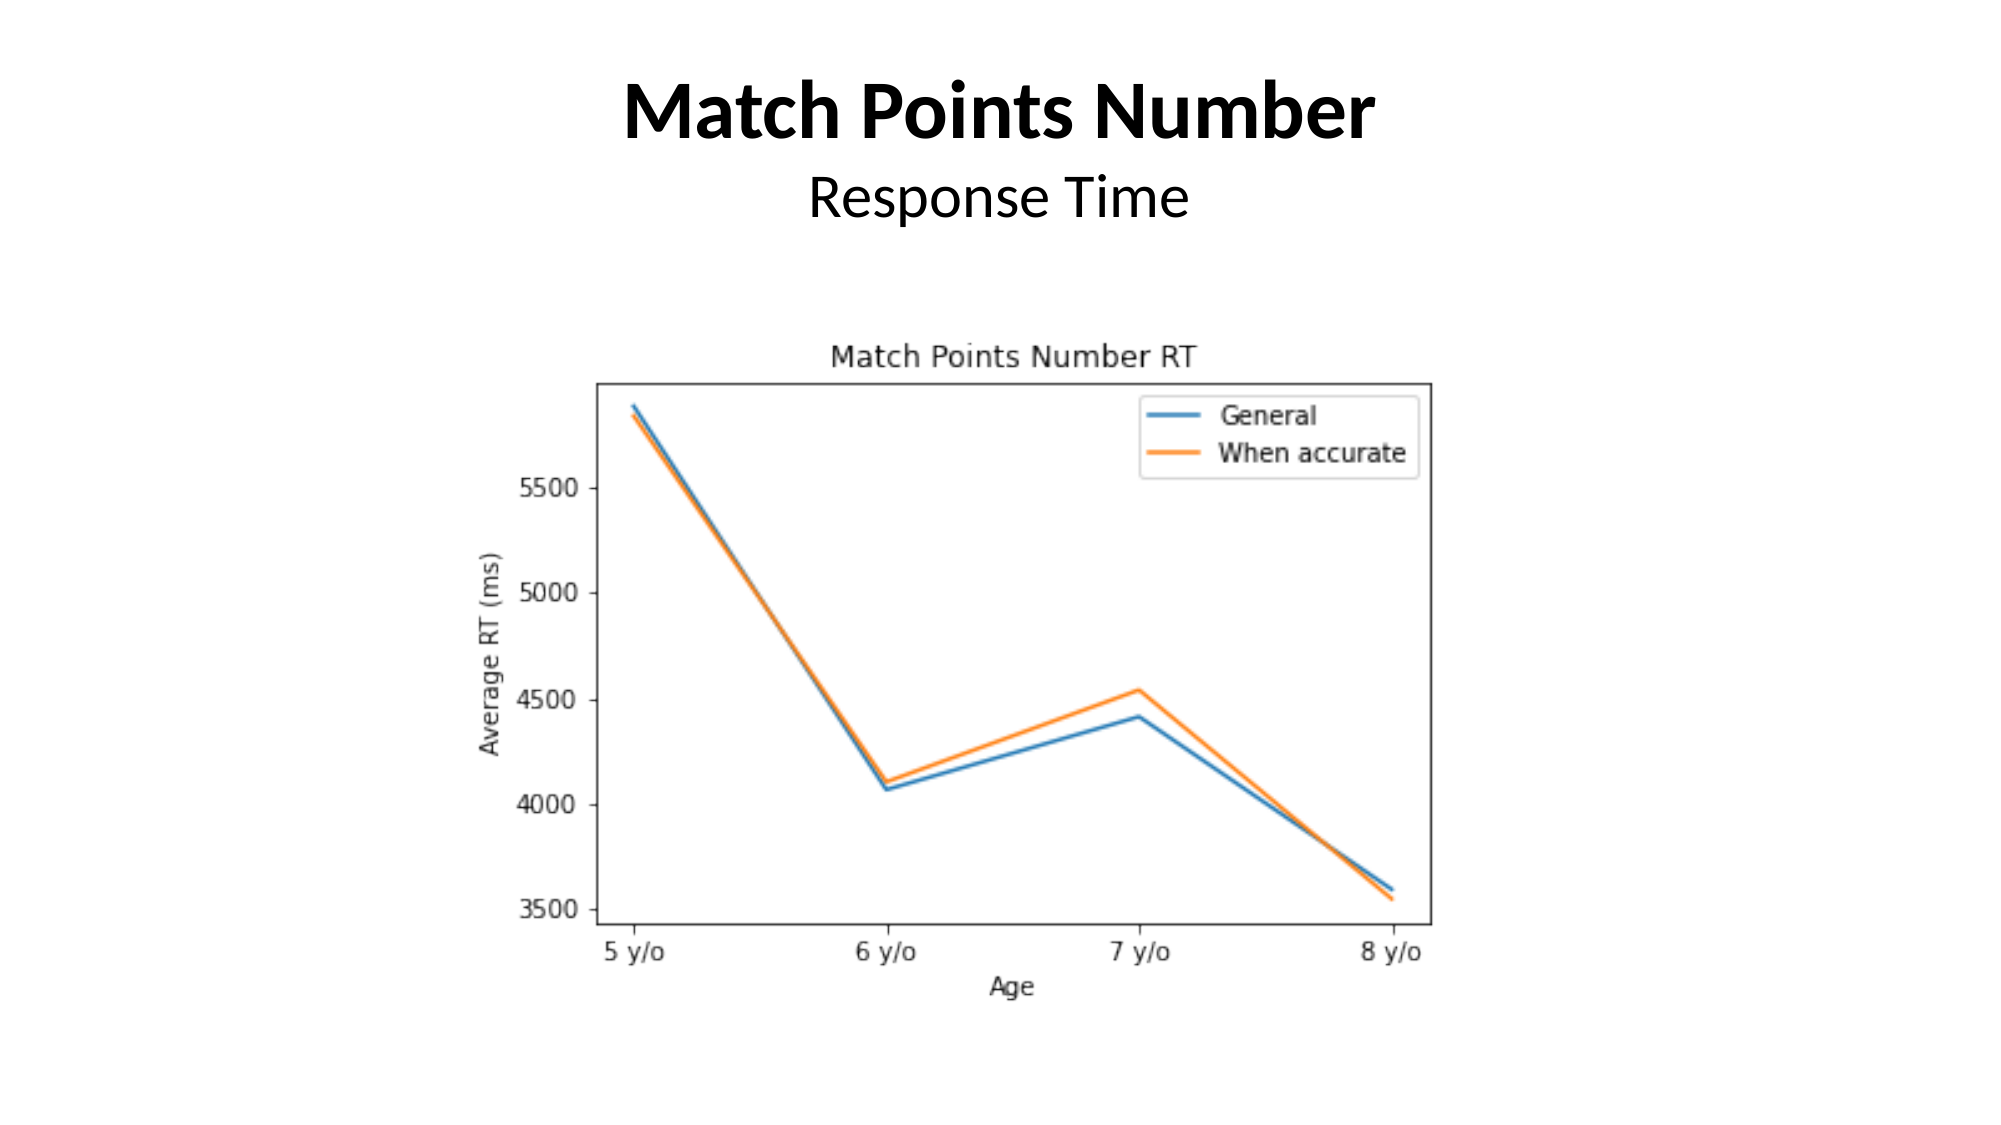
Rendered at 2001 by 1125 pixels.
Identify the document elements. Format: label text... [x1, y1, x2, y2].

picture [462, 296, 1538, 1014]
text_box Match Points Number Response Time [552, 47, 1448, 238]
